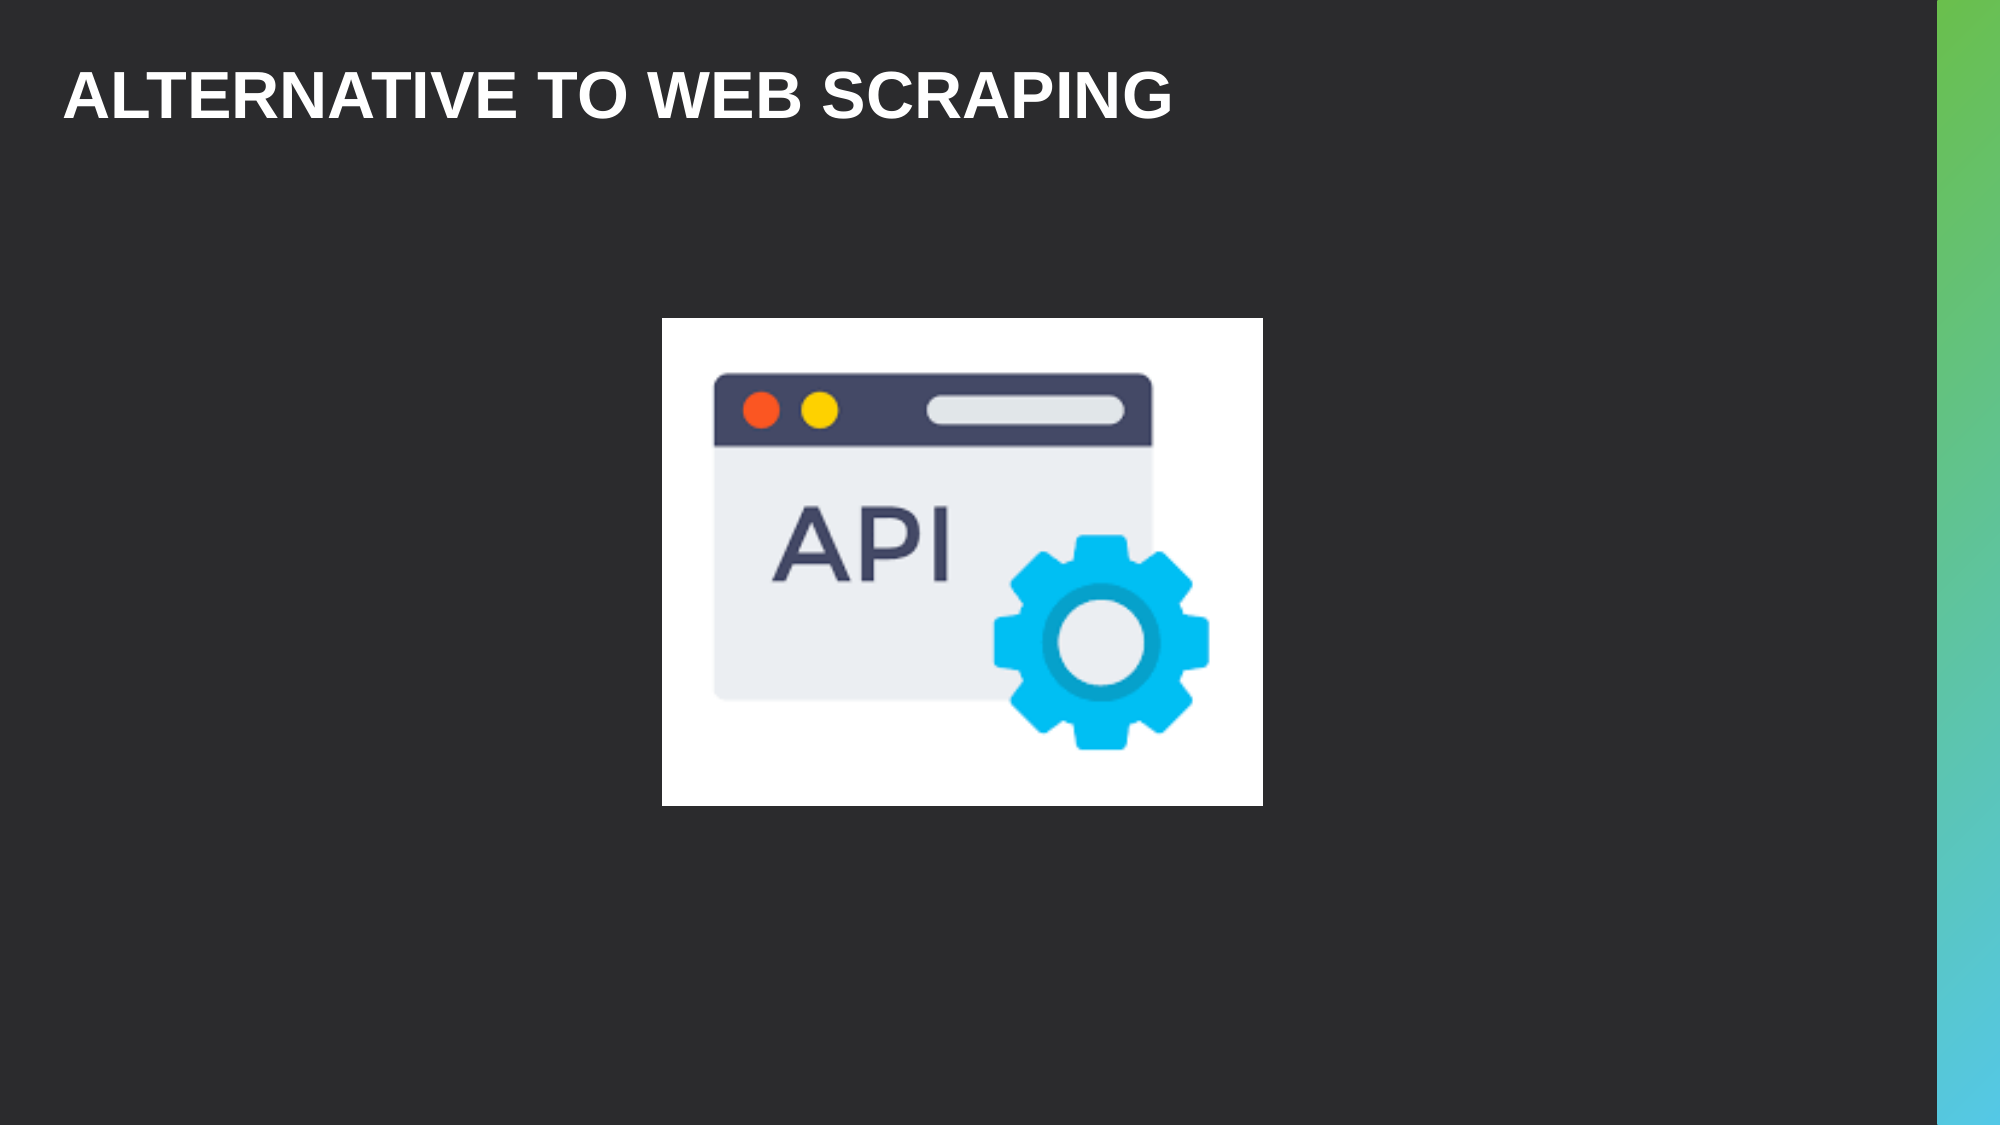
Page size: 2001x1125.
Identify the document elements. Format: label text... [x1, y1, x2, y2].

title Alternative to Web Scraping [62, 37, 1938, 150]
picture [662, 318, 1263, 806]
